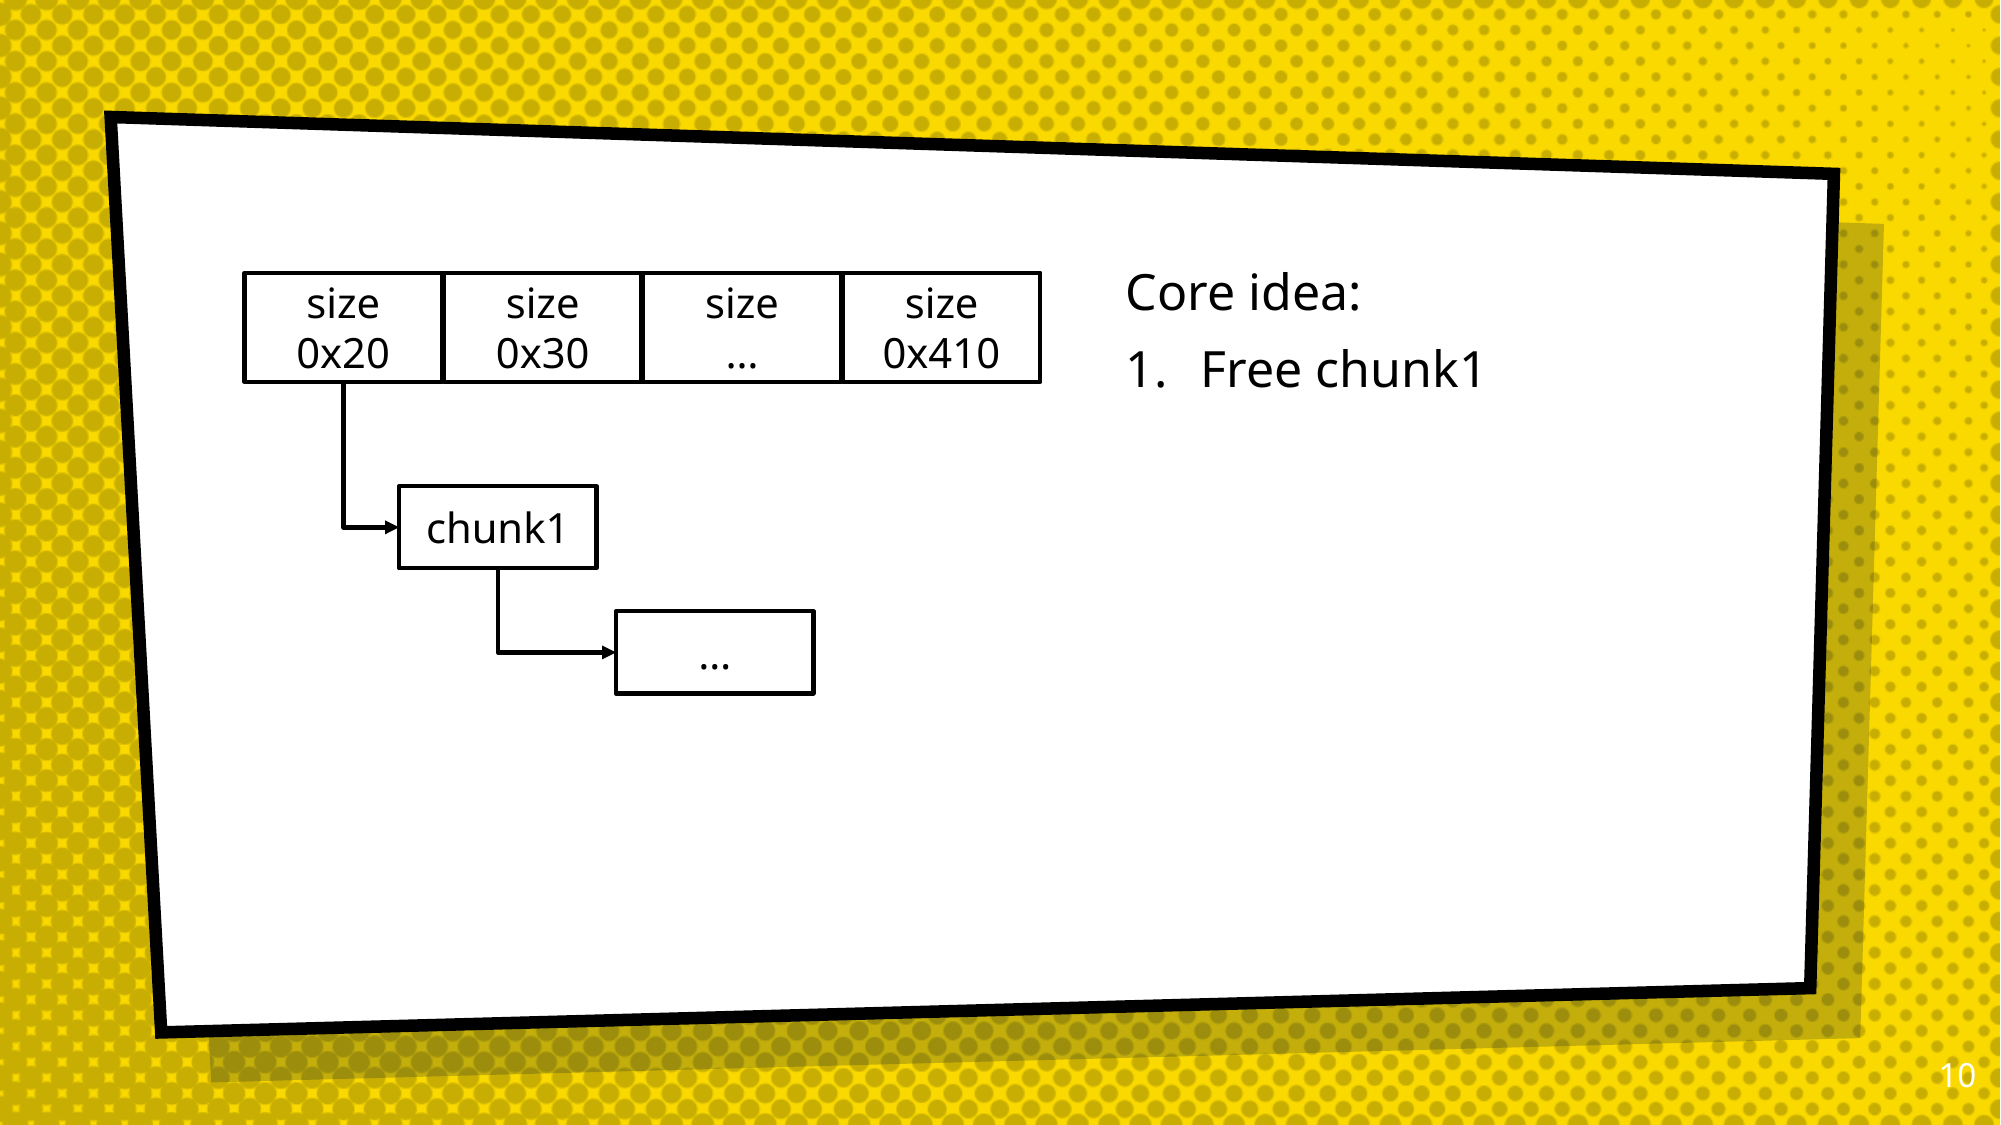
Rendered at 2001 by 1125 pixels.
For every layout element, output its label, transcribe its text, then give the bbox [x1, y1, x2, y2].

text_box size … [641, 271, 841, 384]
text_box size 0x410 [841, 271, 1042, 384]
text_box chunk1 [397, 484, 599, 570]
text_box size 0x30 [442, 271, 641, 384]
text_box size 0x20 [242, 271, 442, 384]
slide_number 9 [1871, 1038, 1992, 1125]
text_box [298, 426, 445, 483]
text_box … [614, 609, 816, 696]
list Core idea: Free chunk1 [1102, 245, 1756, 877]
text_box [514, 551, 600, 670]
